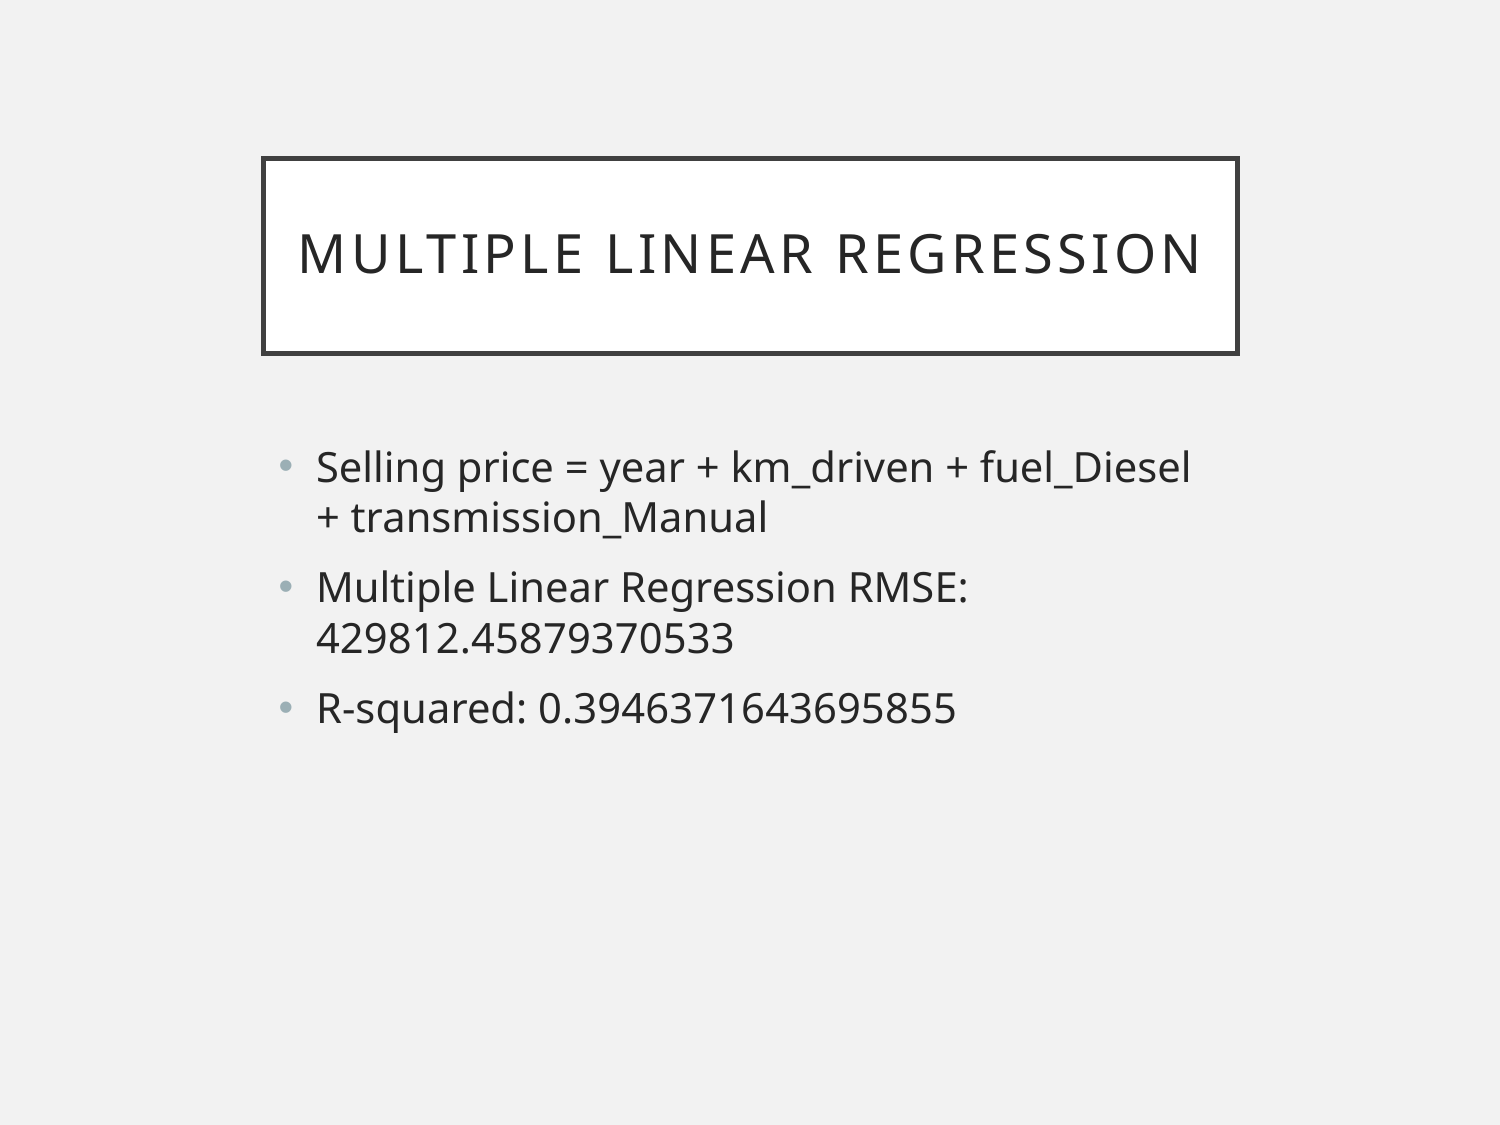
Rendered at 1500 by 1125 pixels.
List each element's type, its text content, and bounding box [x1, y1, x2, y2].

list Selling price = year + km_driven + fuel_Diesel + transmission_Manual Multiple Linear Regression RMSE: 429812.45879370533 R-squared: 0.3946371643695855 [263, 432, 1238, 942]
title Multiple Linear Regression [261, 156, 1240, 356]
